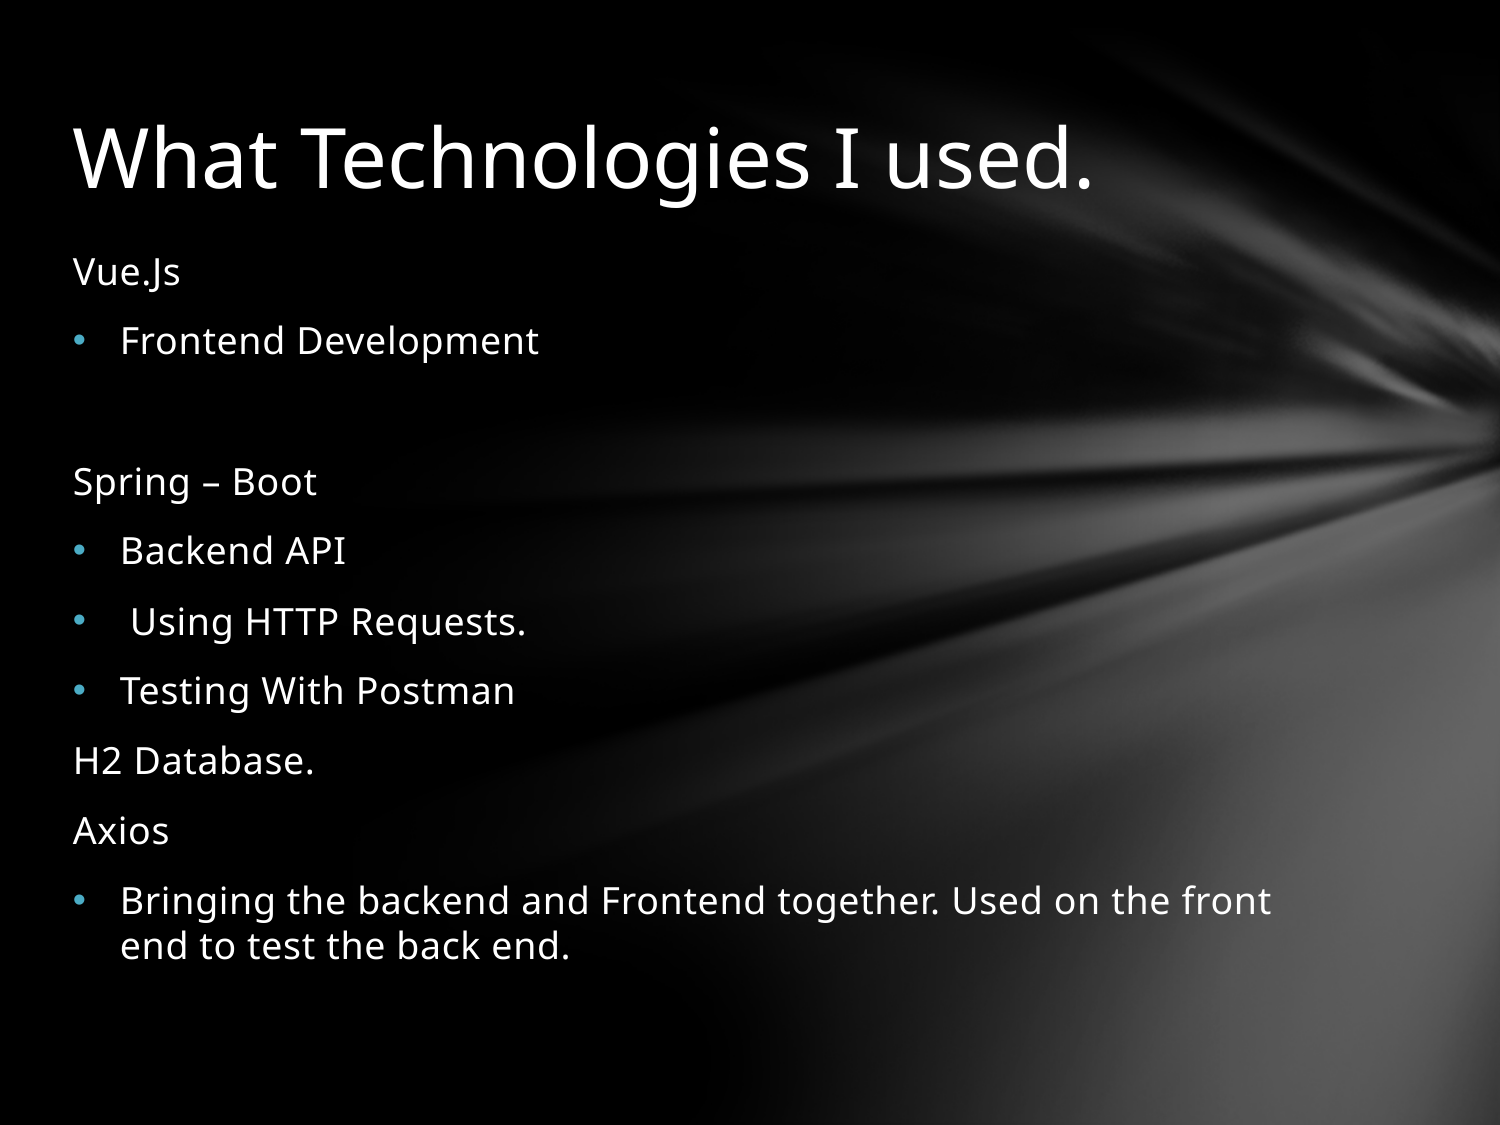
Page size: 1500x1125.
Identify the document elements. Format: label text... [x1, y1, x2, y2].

title What Technologies I used. [57, 37, 1318, 213]
list Vue.Js Frontend Development Spring – Boot Backend API Using HTTP Requests. Testing With Postman H2 Database. Axios Bringing the backend and Frontend together. Used on the front end to test the back end. [57, 239, 1318, 1015]
